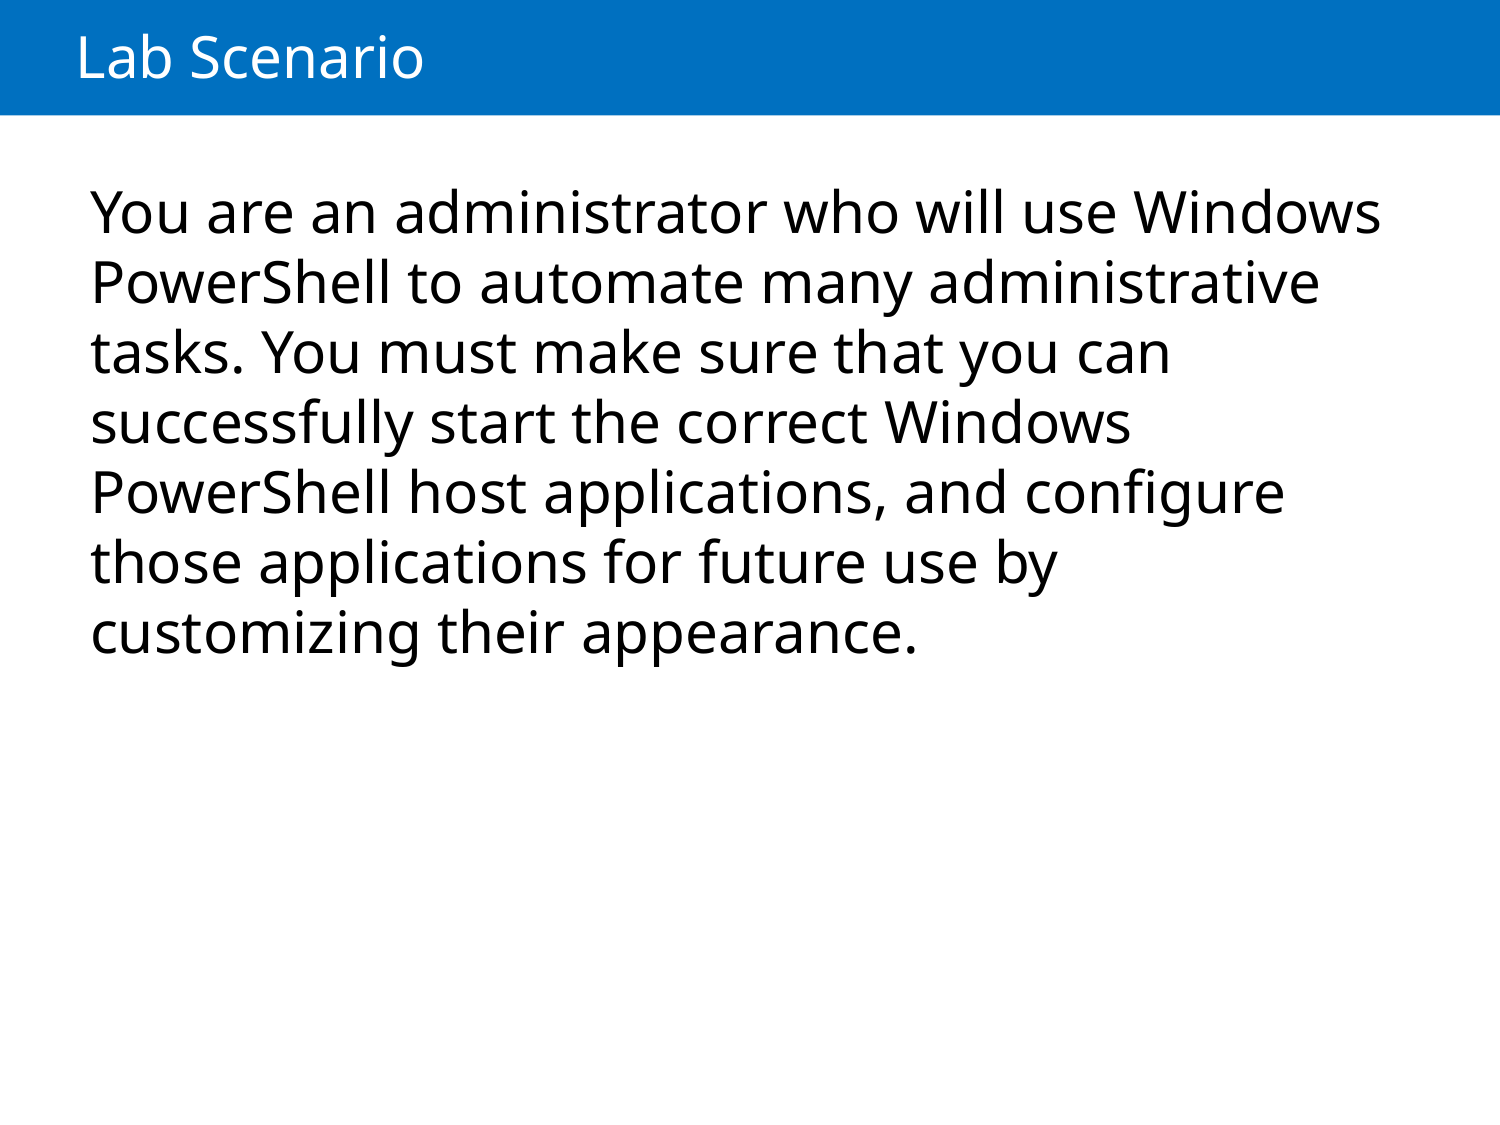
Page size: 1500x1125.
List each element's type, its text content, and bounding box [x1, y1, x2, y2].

text_box You are an administrator who will use Windows PowerShell to automate many administrative tasks. You must make sure that you can successfully start the correct Windows PowerShell host applications, and configure those applications for future use by customizing their appearance. [75, 167, 1408, 776]
title Lab Scenario [75, 0, 1351, 122]
